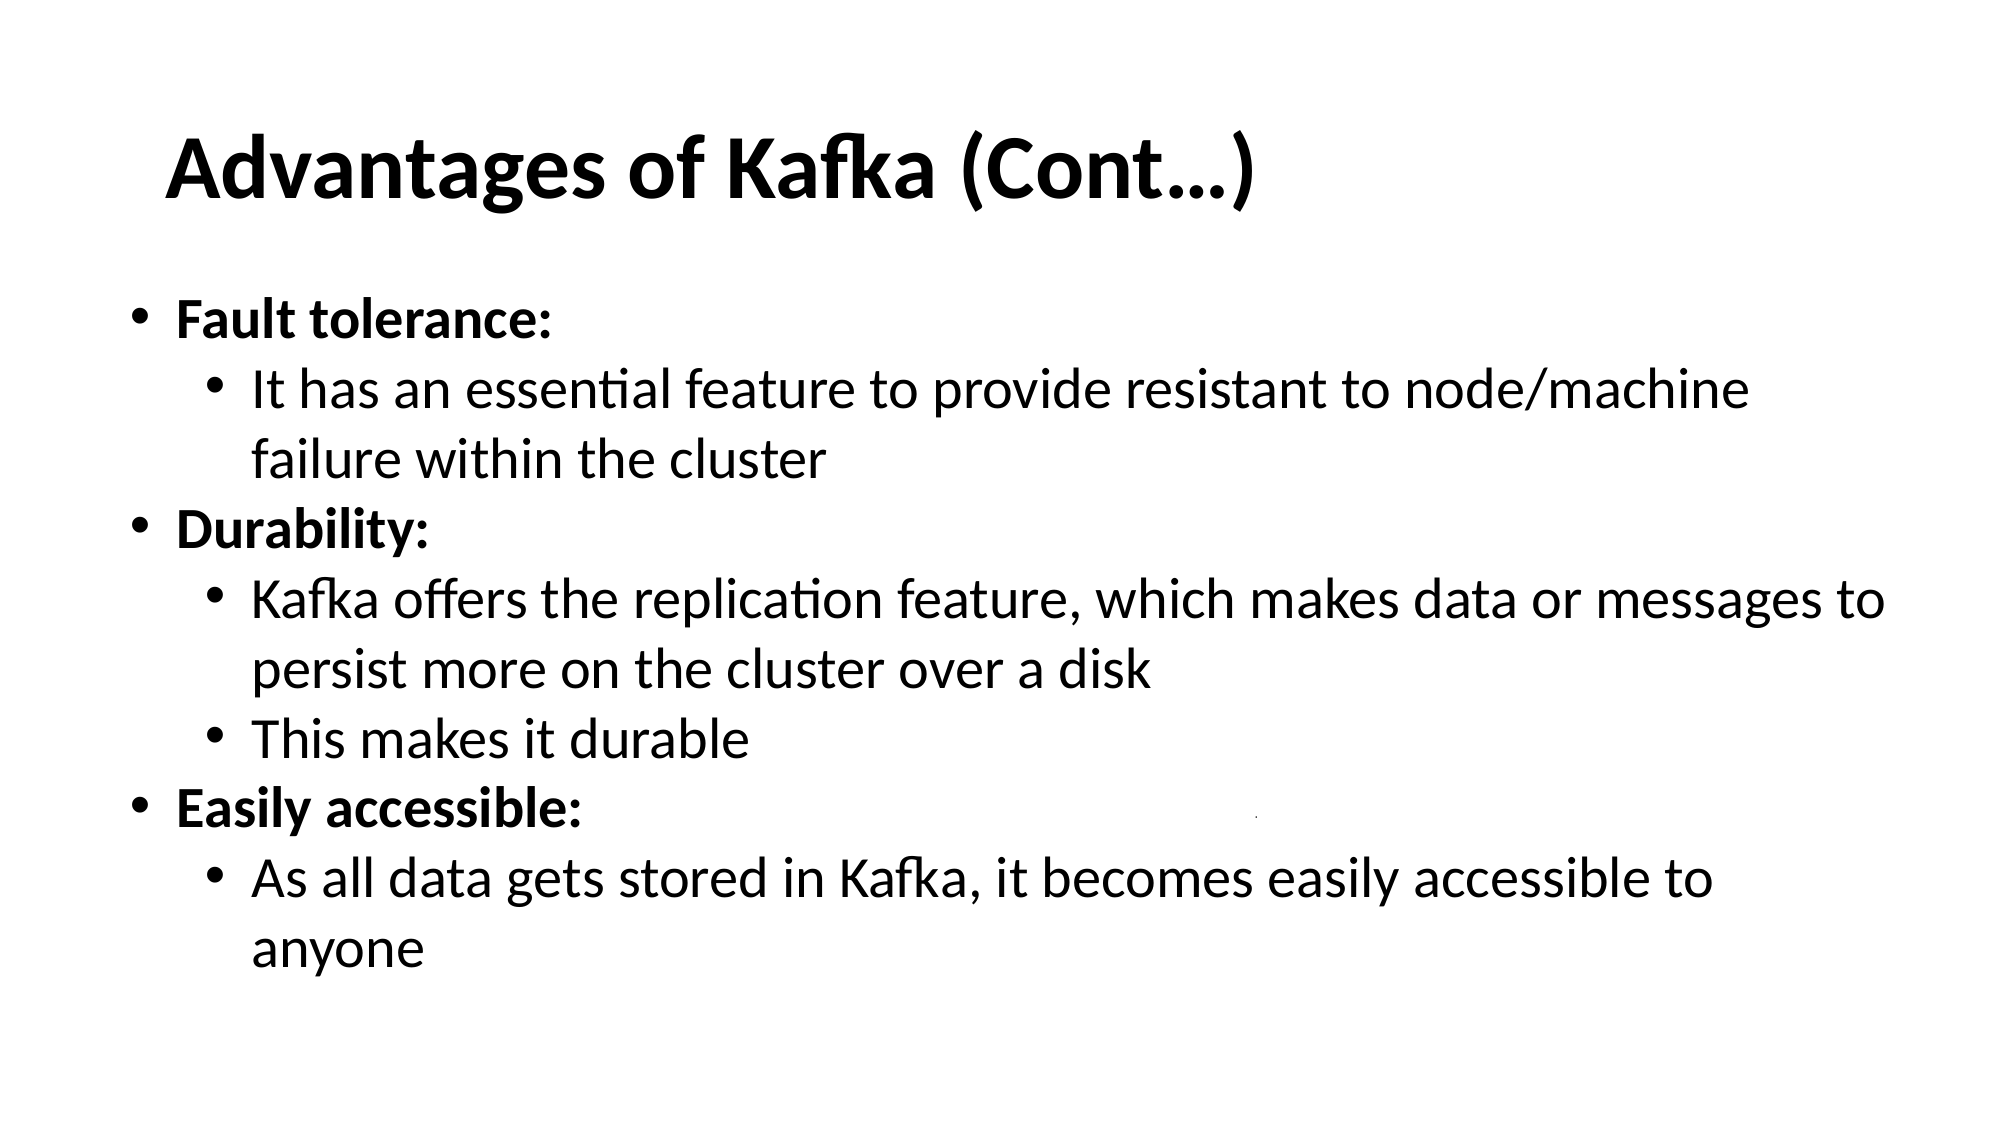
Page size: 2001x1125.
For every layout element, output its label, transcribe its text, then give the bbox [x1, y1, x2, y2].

title Advantages of Kafka (Cont…) [150, 59, 1875, 272]
text_box Fault tolerance: It has an essential feature to provide resistant to node/machine failure within the cluster Durability: Kafka offers the replication feature, which makes data or messages to persist more on the cluster over a disk This makes it durable Easily accessible: As all data gets stored in Kafka, it becomes easily accessible to anyone [114, 272, 1911, 1057]
